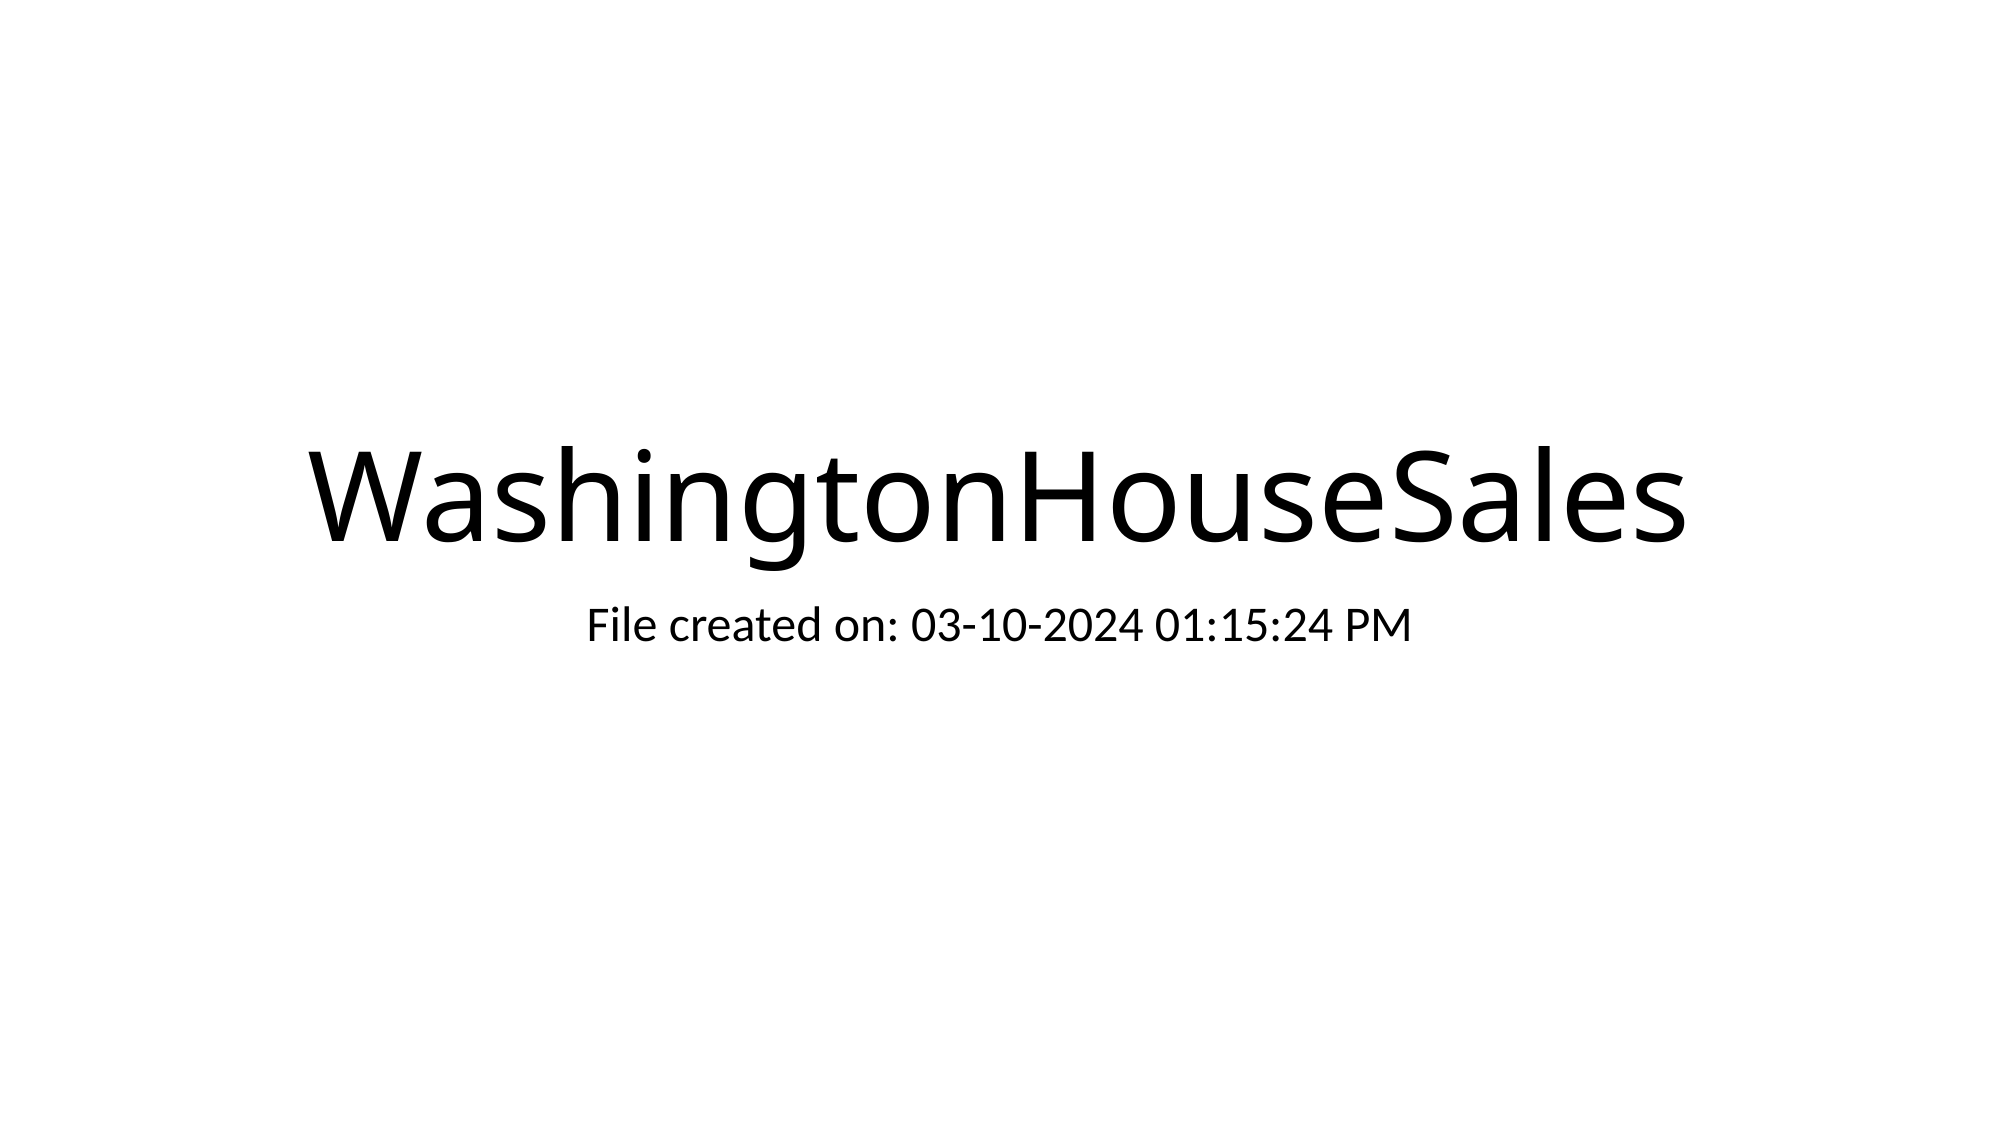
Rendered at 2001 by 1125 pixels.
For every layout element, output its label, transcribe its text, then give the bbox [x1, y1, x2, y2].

title WashingtonHouseSales [249, 184, 1750, 576]
subtitle File created on: 03-10-2024 01:15:24 PM [249, 590, 1750, 863]
